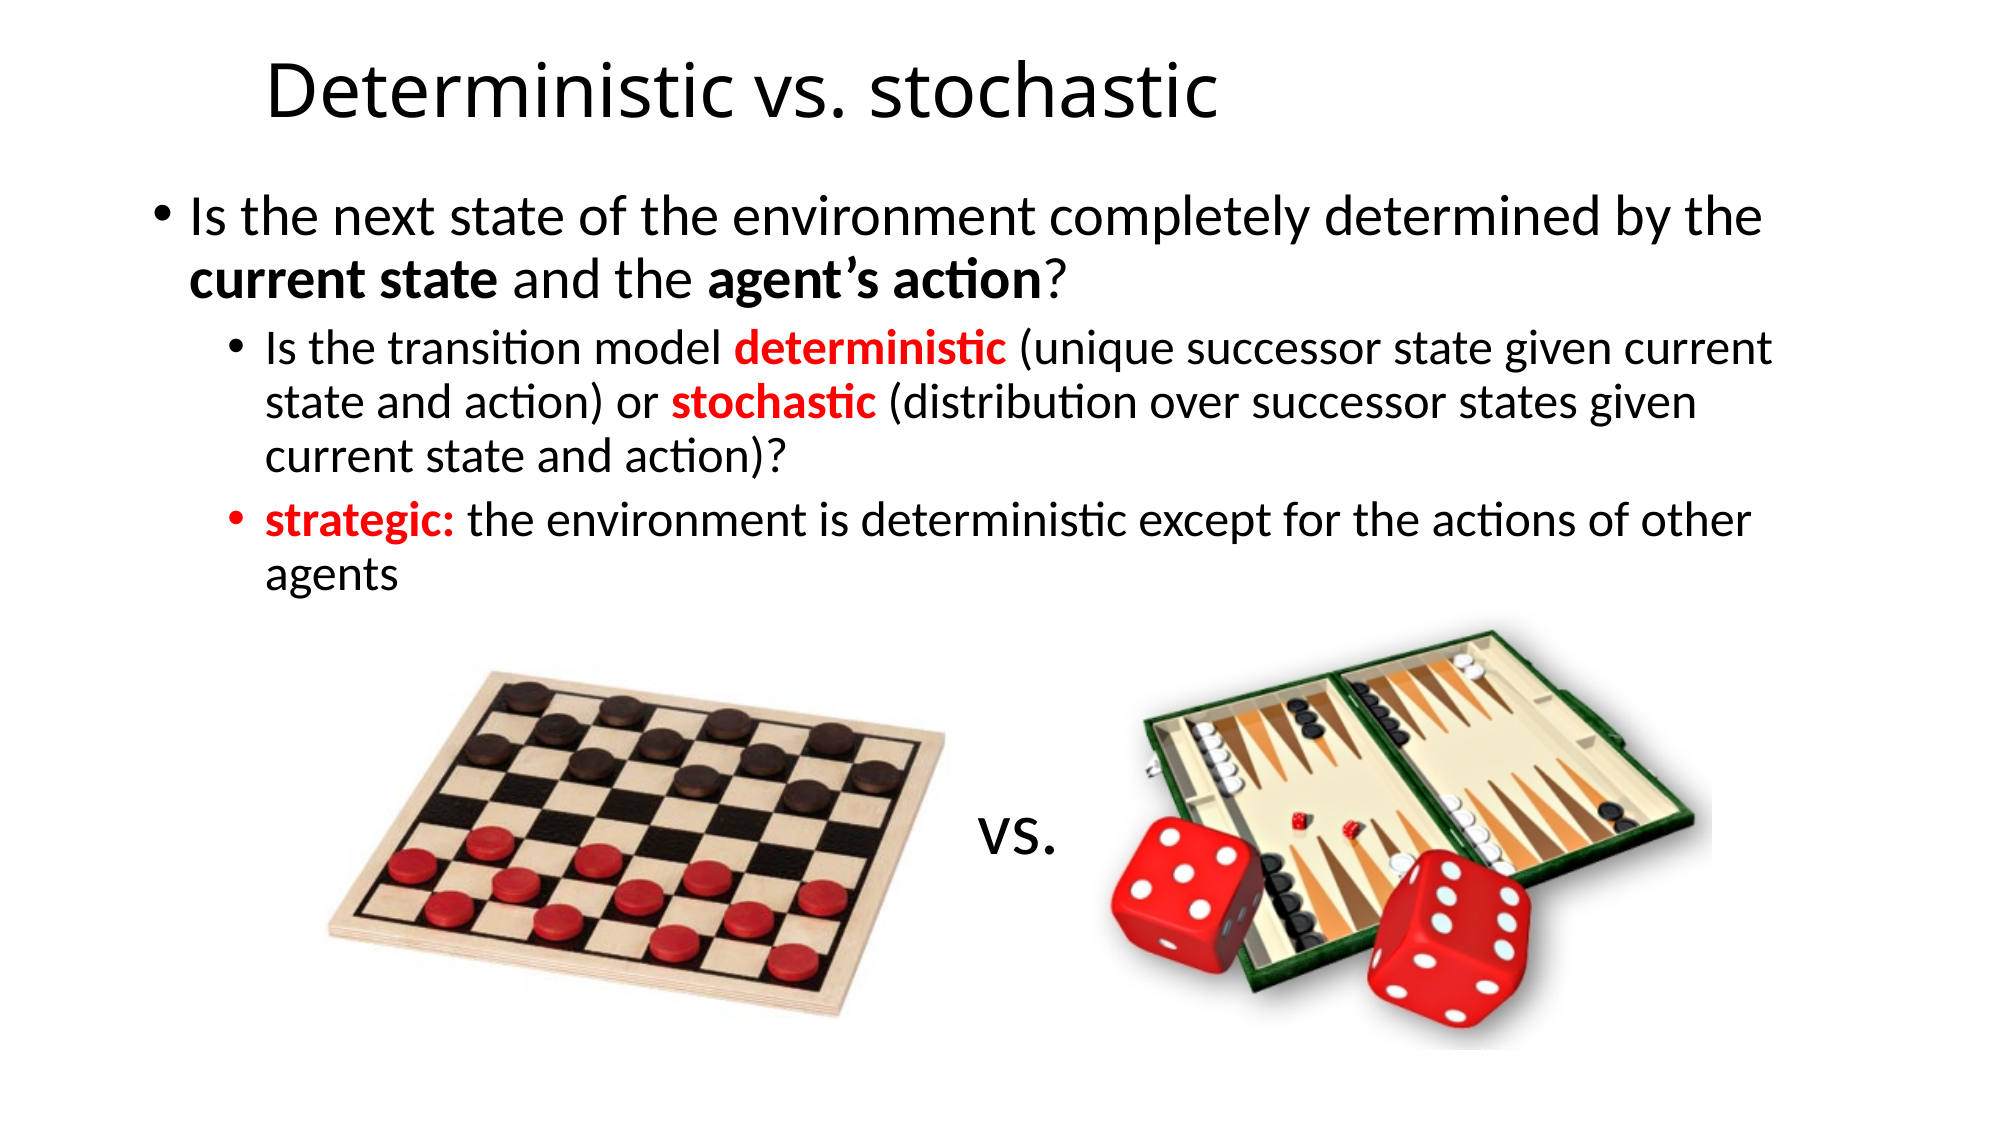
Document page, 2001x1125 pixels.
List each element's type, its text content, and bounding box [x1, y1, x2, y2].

picture [1089, 599, 1712, 1050]
title Deterministic vs. stochastic [249, 0, 1750, 177]
list Is the next state of the environment completely determined by the current state and the agent’s action? Is the transition model deterministic (unique successor state given current state and action) or stochastic (distribution over successor states given current state and action)? strategic: the environment is deterministic except for the actions of other agents [137, 177, 1863, 892]
picture [324, 668, 950, 1022]
text_box vs. [963, 771, 1075, 877]
